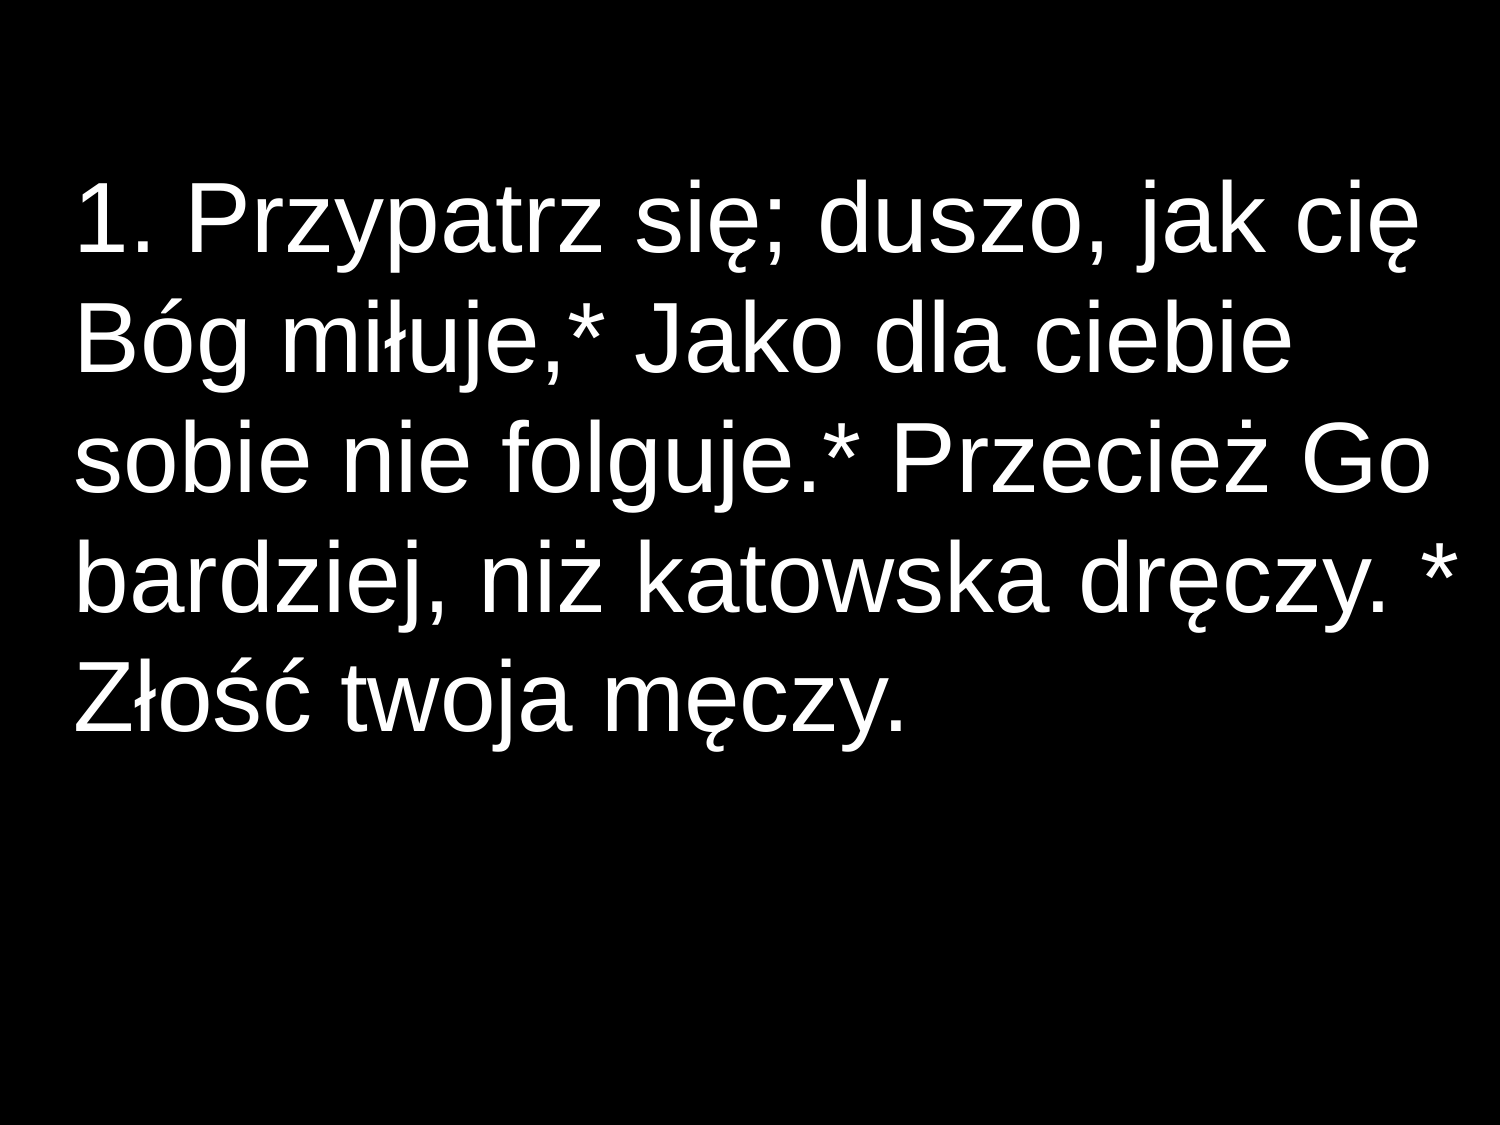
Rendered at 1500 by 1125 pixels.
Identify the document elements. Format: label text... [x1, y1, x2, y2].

text_box 1. Przypatrz się; duszo, jak cię Bóg miłuje,* Jako dla ciebie sobie nie folguje.* Przecież Go bardziej, niż katowska dręczy. * Złość twoja męczy. [59, 59, 1500, 945]
